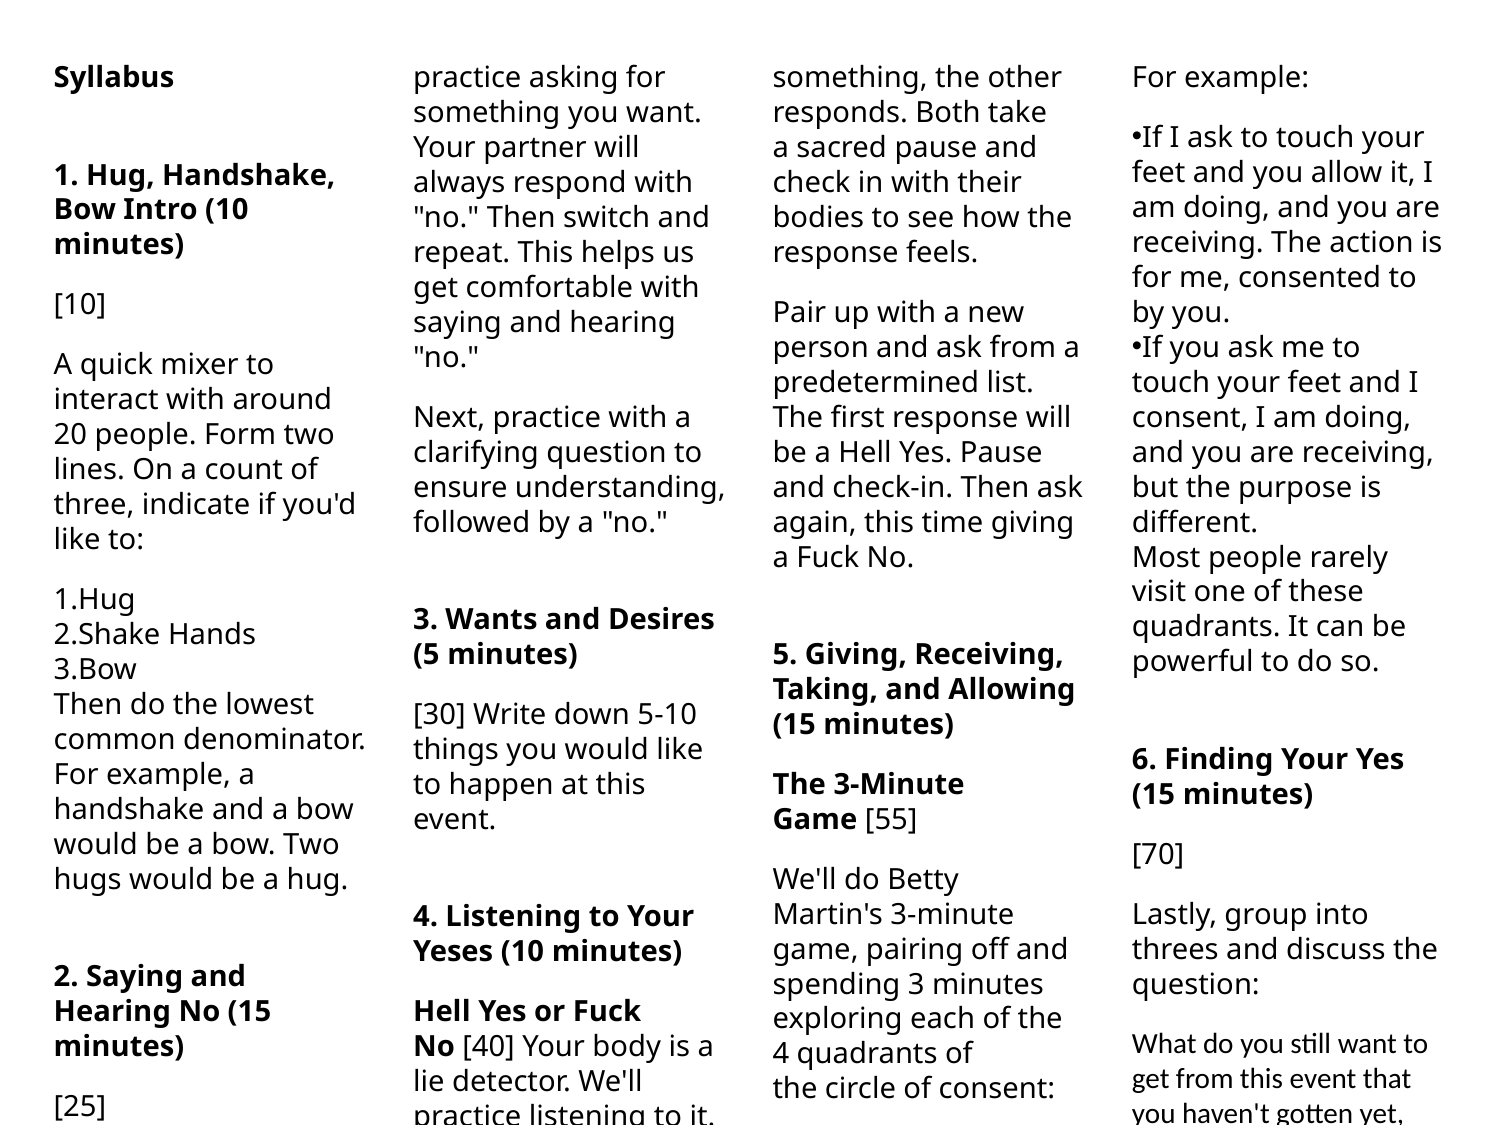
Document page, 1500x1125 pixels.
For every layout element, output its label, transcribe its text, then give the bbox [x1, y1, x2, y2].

text_box Syllabus 1. Hug, Handshake, Bow Intro (10 minutes) [10] A quick mixer to interact with around 20 people. Form two lines. On a count of three, indicate if you'd like to: Hug Shake Hands Bow Then do the lowest common denominator. For example, a handshake and a bow would be a bow. Two hugs would be a hug. 2. Saying and Hearing No (15 minutes) [25] Partner up and practice asking for something you want. Your partner will always respond with "no." Then switch and repeat. This helps us get comfortable with saying and hearing "no." Next, practice with a clarifying question to ensure understanding, followed by a "no." 3. Wants and Desires (5 minutes) [30] Write down 5-10 things you would like to happen at this event. 4. Listening to Your Yeses (10 minutes) Hell Yes or Fuck No [40] Your body is a lie detector. We'll practice listening to it. One person asks for something, the other responds. Both take a sacred pause and check in with their bodies to see how the response feels. Pair up with a new person and ask from a predetermined list. The first response will be a Hell Yes. Pause and check-in. Then ask again, this time giving a Fuck No. 5. Giving, Receiving, Taking, and Allowing (15 minutes) The 3-Minute Game [55] We'll do Betty Martin's 3-minute game, pairing off and spending 3 minutes exploring each of the 4 quadrants of the circle of consent: Giving <--> Receiving Taking <--> Allowing For example: If I ask to touch your feet and you allow it, I am doing, and you are receiving. The action is for me, consented to by you. If you ask me to touch your feet and I consent, I am doing, and you are receiving, but the purpose is different. Most people rarely visit one of these quadrants. It can be powerful to do so. 6. Finding Your Yes (15 minutes) [70] Lastly, group into threes and discuss the question: What do you still want to get from this event that you haven't gotten yet, and how might you ask for it? [38, 50, 1461, 1125]
